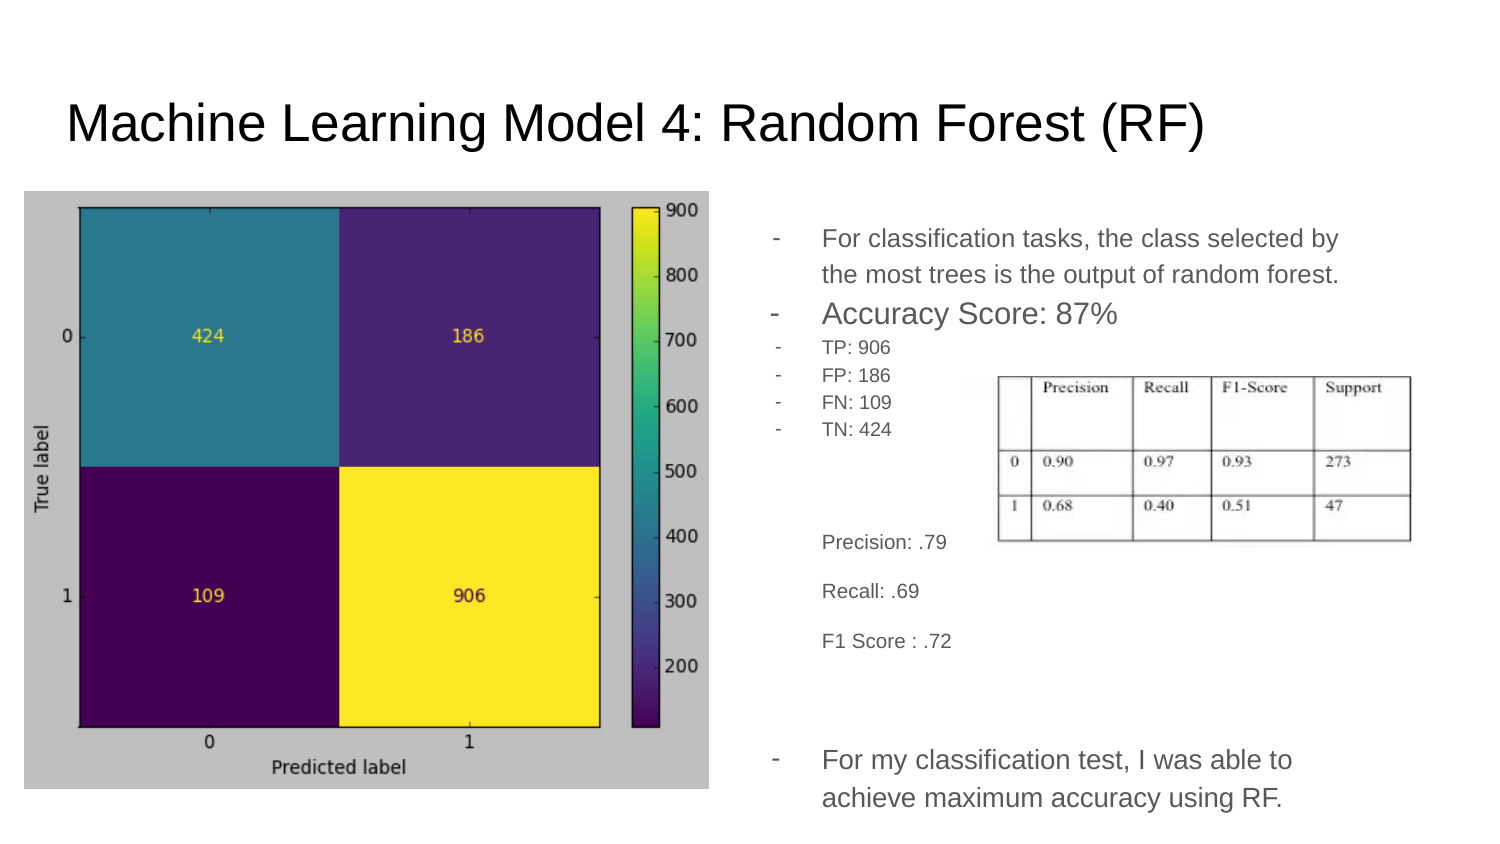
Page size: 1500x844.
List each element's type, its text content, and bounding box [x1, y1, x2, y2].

picture [24, 191, 709, 790]
list For classification tasks, the class selected by the most trees is the output of random forest. Accuracy Score: 87% TP: 906 FP: 186 FN: 109 TN: 424 Precision: .79 Recall: .69 F1 Score : .72 For my classification test, I was able to achieve maximum accuracy using RF. [733, 202, 1374, 835]
title Machine Learning Model 4: Random Forest (RF) [51, 72, 1449, 167]
picture [962, 376, 1450, 549]
